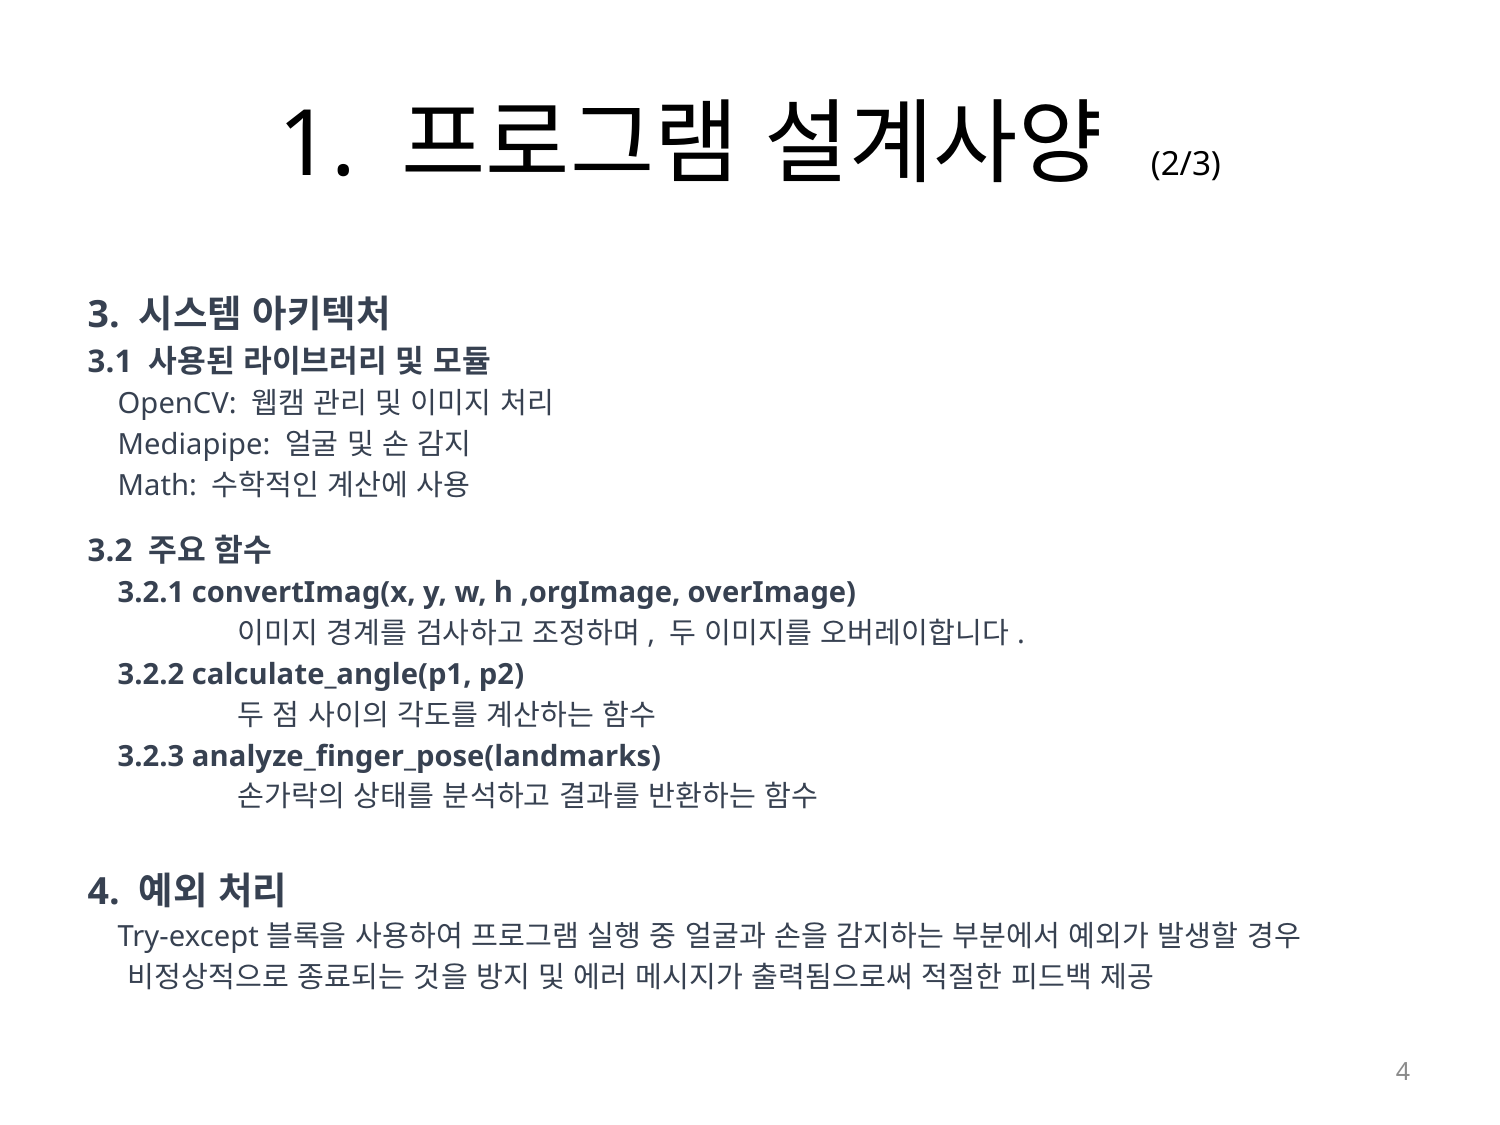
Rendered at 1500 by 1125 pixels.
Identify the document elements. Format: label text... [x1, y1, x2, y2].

slide_number 4 [1074, 1042, 1425, 1103]
title 1. 프로그램 설계사양 (2/3) [75, 45, 1425, 233]
list 3. 시스템 아키텍처 3.1 사용된 라이브러리 및 모듈 OpenCV: 웹캠 관리 및 이미지 처리 Mediapipe: 얼굴 및 손 감지 Math: 수학적인 계산에 사용 3.2 주요 함수 3.2.1 convertImag(x, y, w, h ,orgImage, overImage) 이미지 경계를 검사하고 조정하며, 두 이미지를 오버레이합니다. 3.2.2 calculate_angle(p1, p2) 두 점 사이의 각도를 계산하는 함수 3.2.3 analyze_finger_pose(landmarks) 손가락의 상태를 분석하고 결과를 반환하는 함수 4. 예외 처리 Try-except블록을 사용하여 프로그램 실행 중 얼굴과 손을 감지하는 부분에서 예외가 발생할 경우 비정상적으로 종료되는 것을 방지 및 에러 메시지가 출력됨으로써 적절한 피드백 제공 [72, 282, 1423, 1125]
